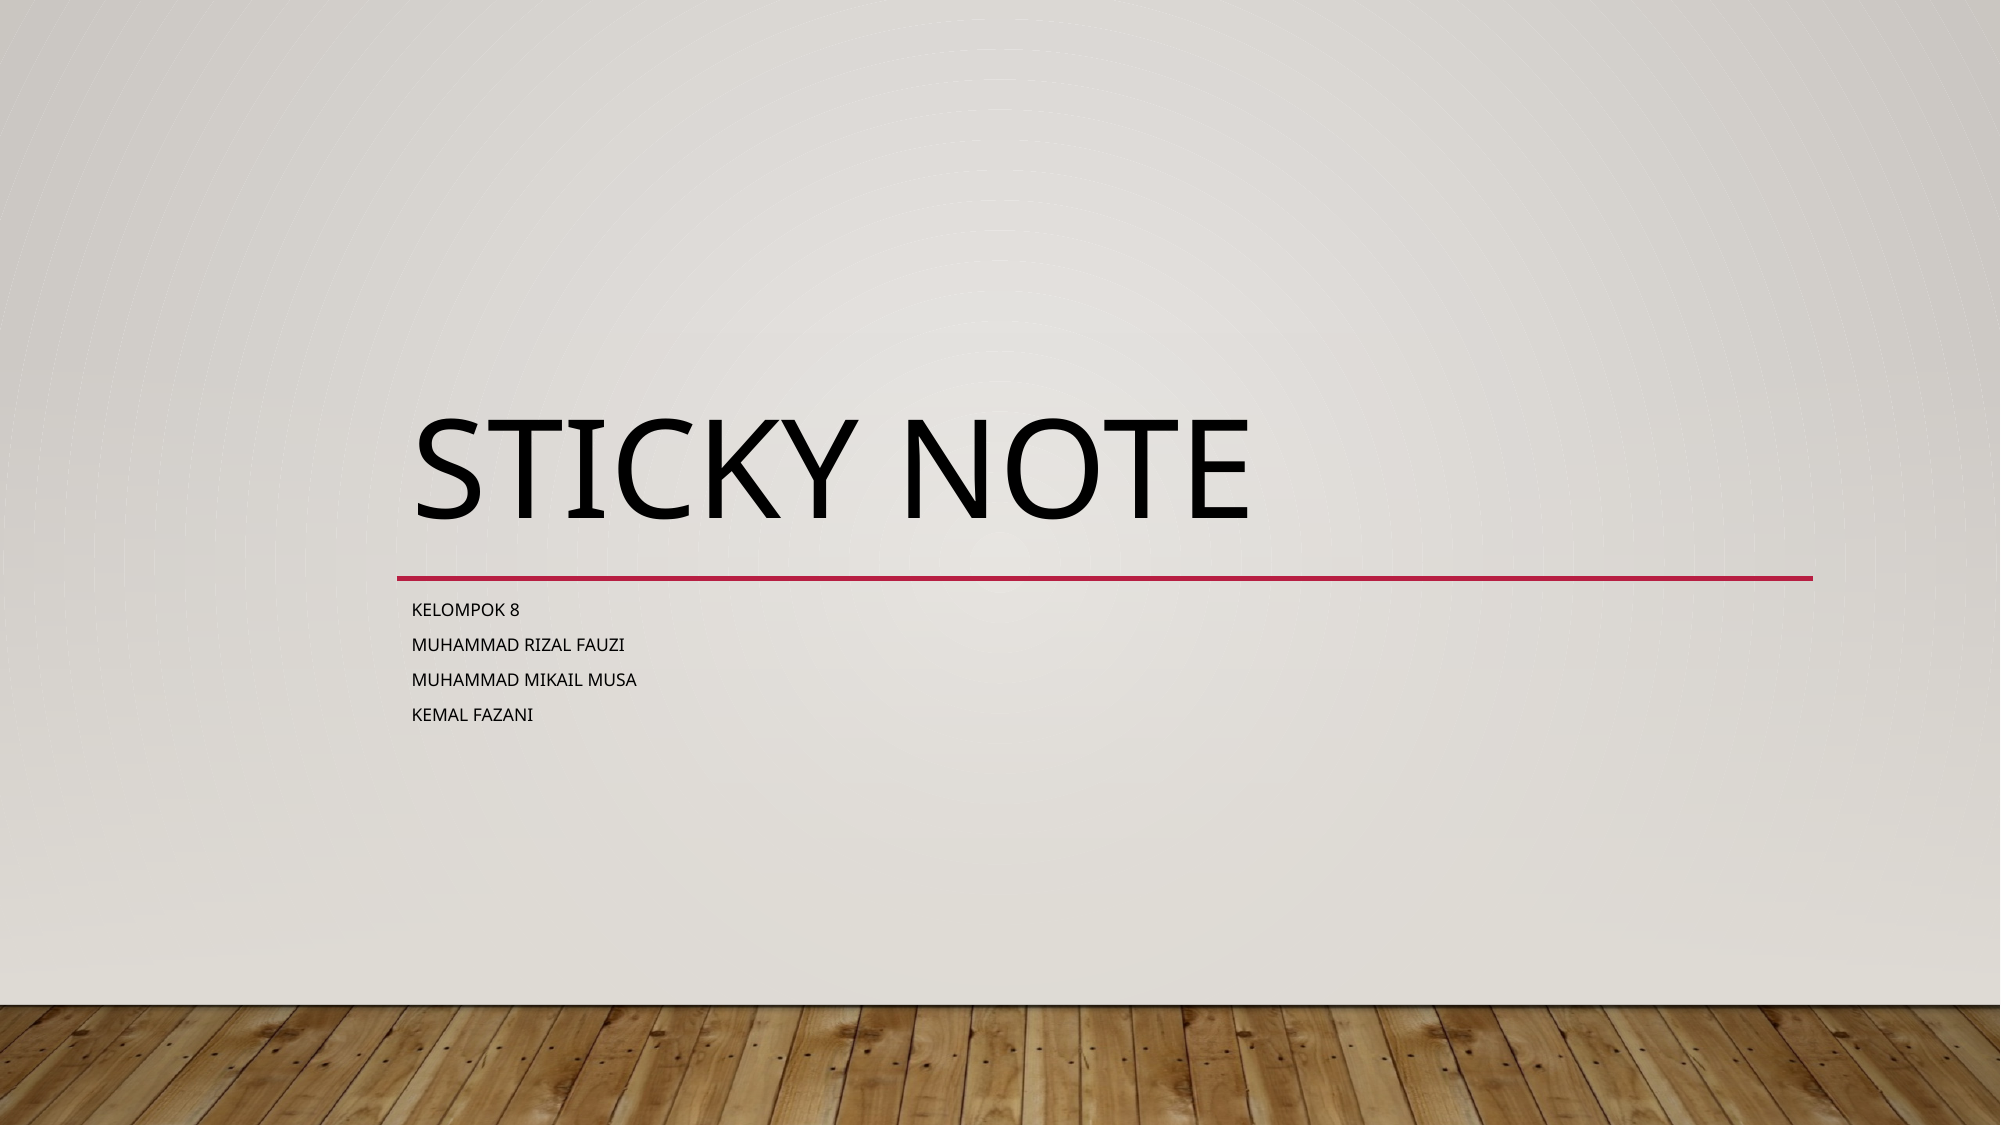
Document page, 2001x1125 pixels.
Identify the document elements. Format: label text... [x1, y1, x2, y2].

title Sticky note [396, 131, 1814, 549]
subtitle Kelompok 8 Muhammad rizal Fauzi Muhammad mikail musa Kemal fazani [396, 579, 1814, 740]
picture [0, 1005, 2000, 1125]
